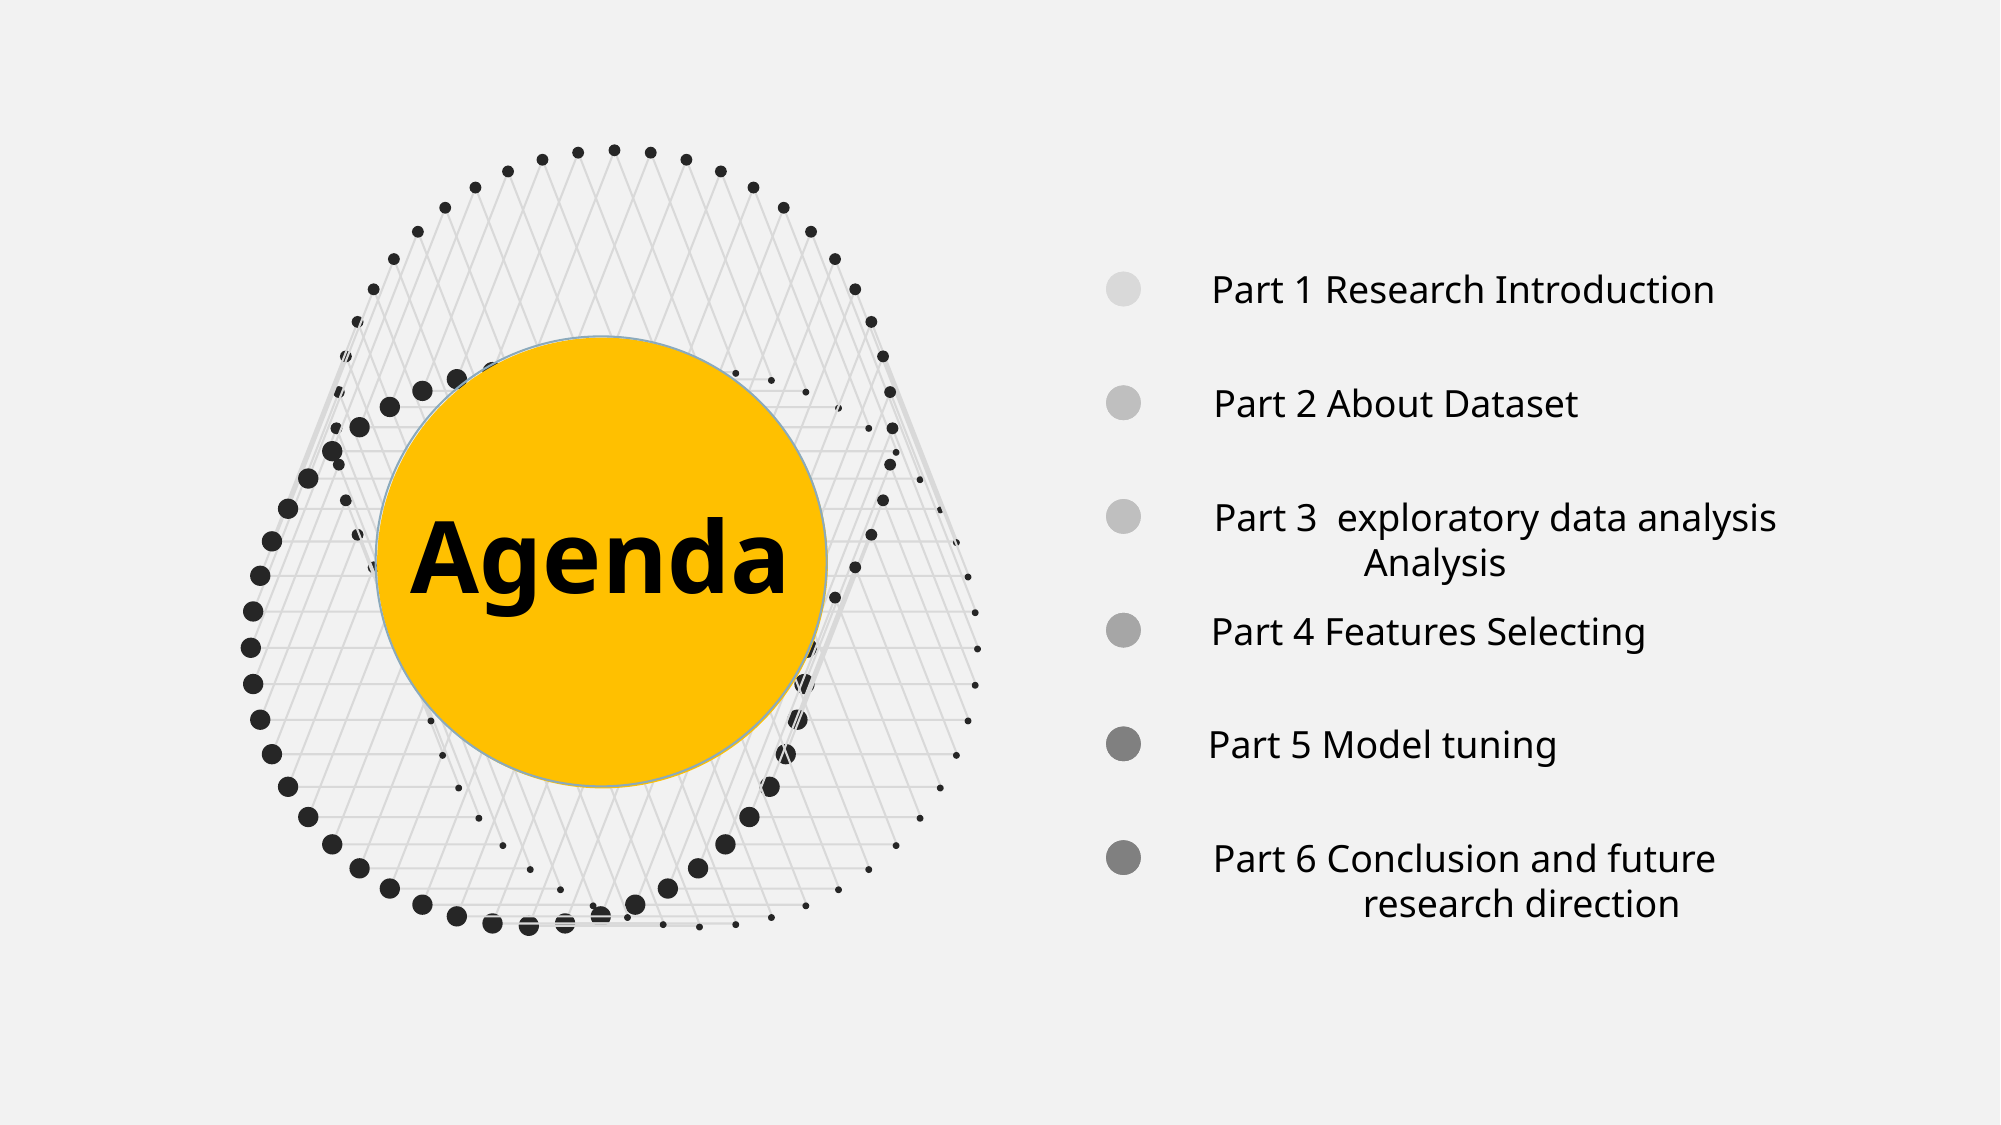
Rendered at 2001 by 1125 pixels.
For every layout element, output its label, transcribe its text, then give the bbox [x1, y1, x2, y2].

text_box [374, 500, 383, 623]
text_box Part 6 Conclusion and future research direction [1198, 827, 1742, 933]
text_box Part 2 About Dataset [1198, 372, 1594, 433]
text_box [1105, 270, 1142, 308]
text_box Part 5 Model tuning [1193, 714, 1574, 774]
text_box [1105, 839, 1142, 877]
text_box [1105, 611, 1142, 649]
text_box [1105, 384, 1142, 422]
text_box [387, 335, 815, 486]
text_box Part 1 Research Introduction [1196, 258, 1731, 319]
text_box [1105, 498, 1142, 535]
text_box [427, 707, 775, 788]
list Agenda [383, 486, 819, 707]
text_box [819, 499, 828, 624]
text_box Part 4 Features Selecting [1196, 600, 1663, 660]
text_box Part 3 exploratory data analysis Analysis [1199, 486, 1803, 637]
text_box [1105, 725, 1142, 763]
